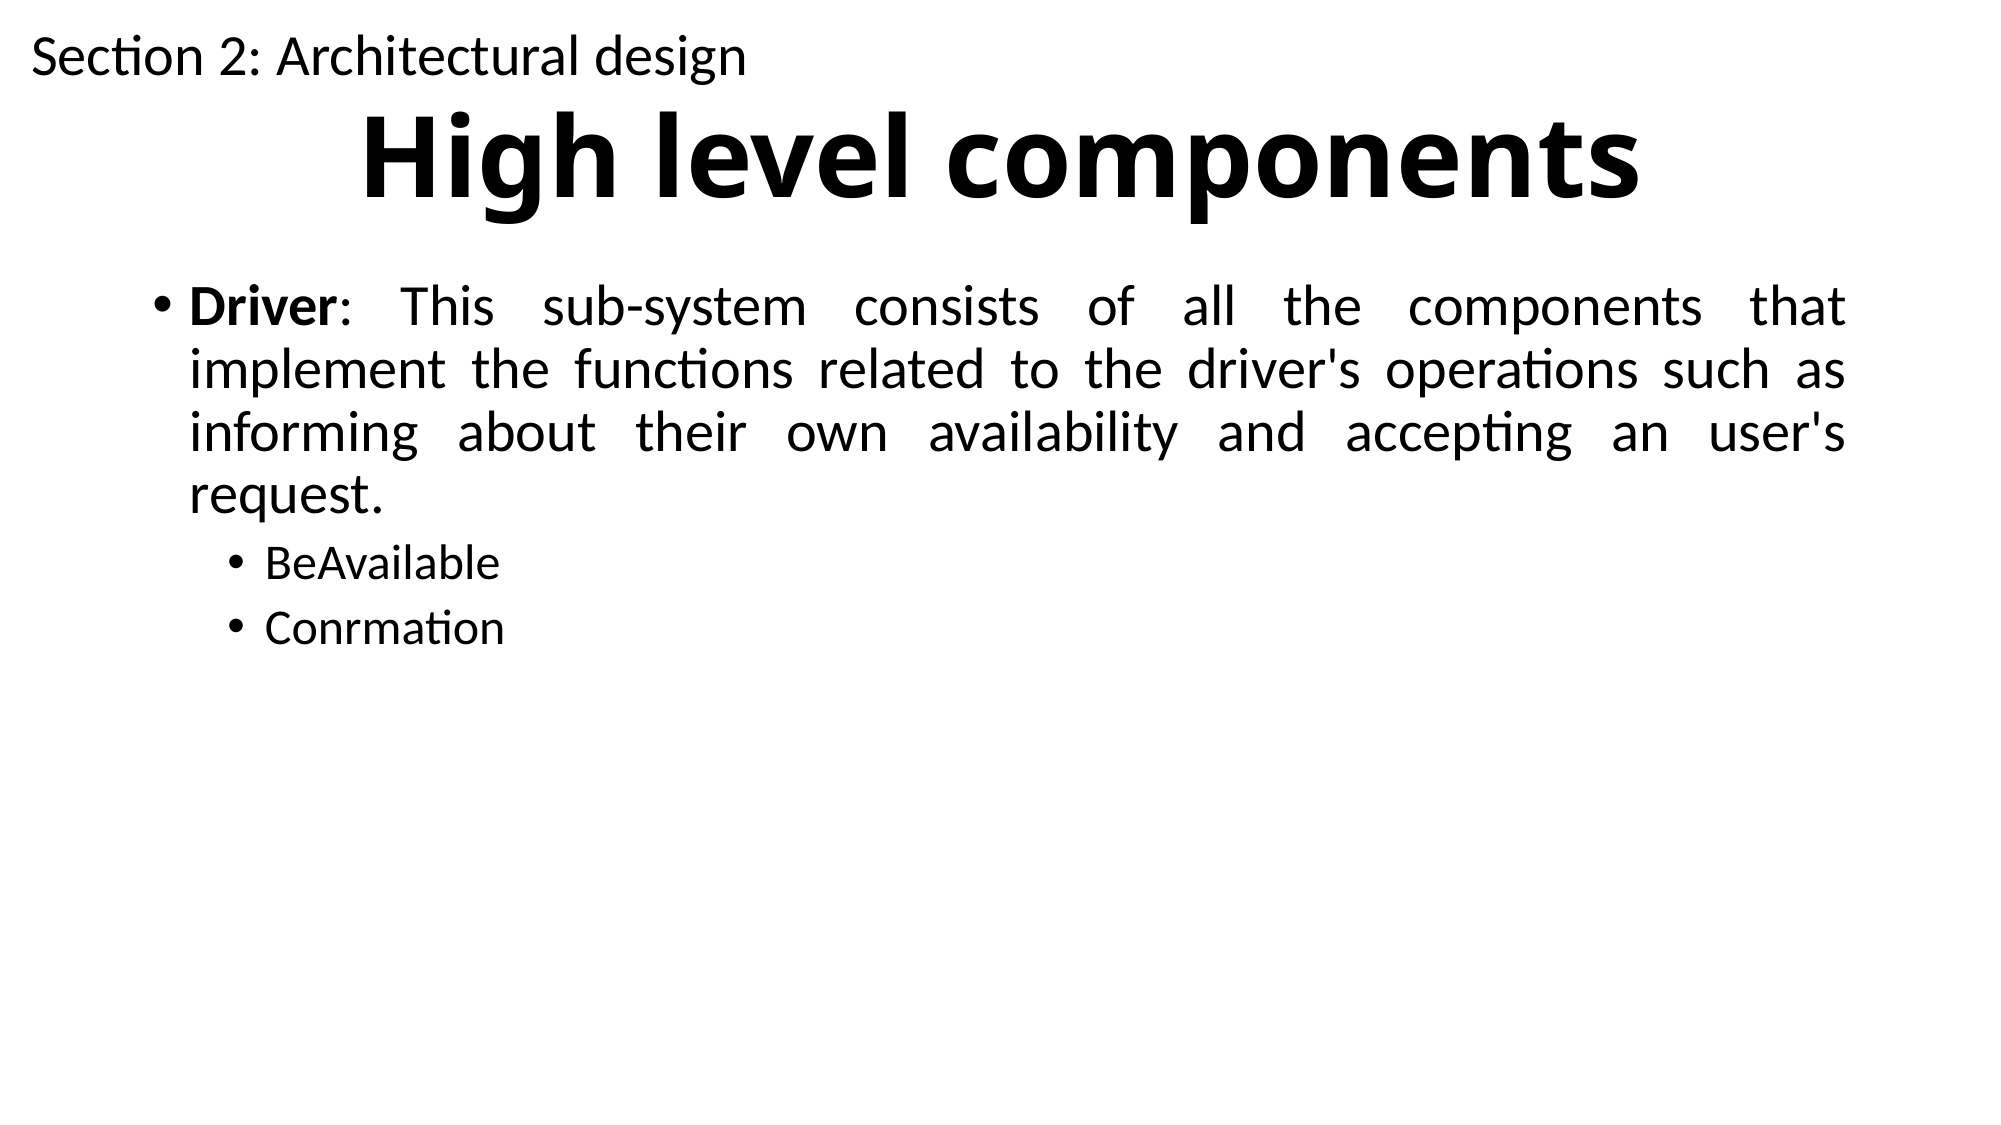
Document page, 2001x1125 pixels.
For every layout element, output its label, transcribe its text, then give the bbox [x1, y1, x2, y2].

list Driver: This sub-system consists of all the components that implement the functions related to the driver's operations such as informing about their own availability and accepting an user's request. BeAvailable Conrmation [137, 267, 1863, 1014]
text_box Section 2: Architectural design [16, 9, 764, 94]
title High level components [137, 88, 1863, 234]
